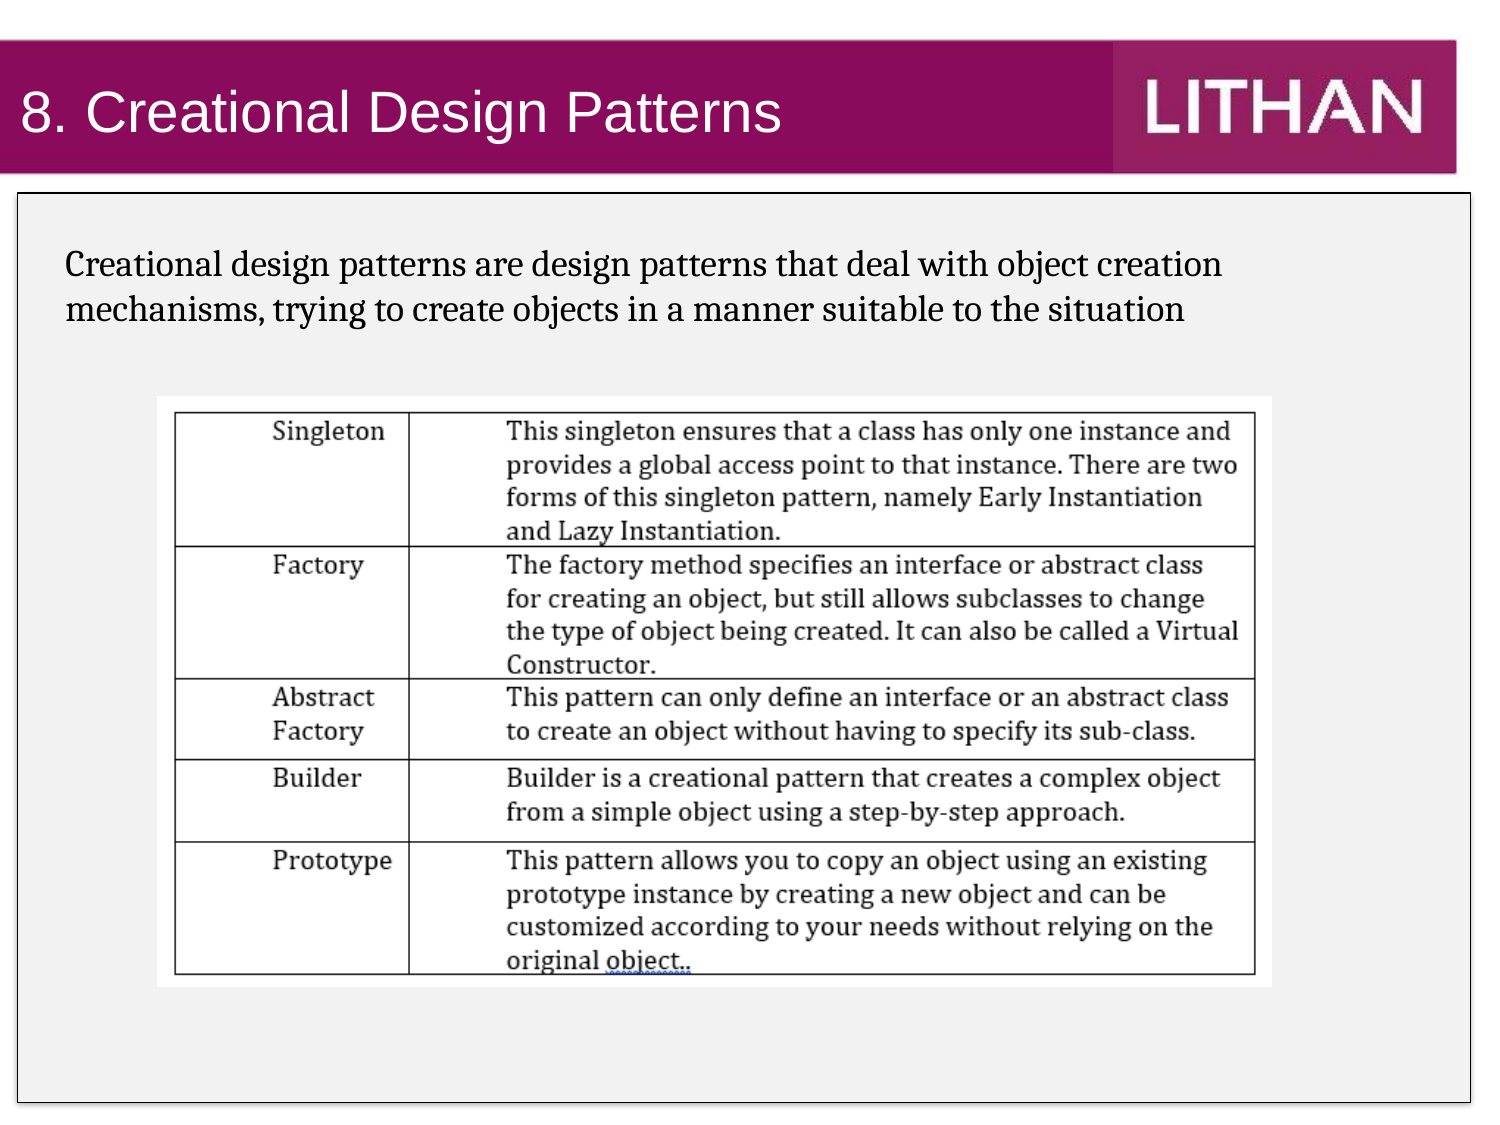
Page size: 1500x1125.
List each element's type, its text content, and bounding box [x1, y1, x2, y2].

text_box Creational design patterns are design patterns that deal with object creation mechanisms, trying to create objects in a manner suitable to the situation [50, 231, 1400, 337]
text_box 8. Creational Design Patterns [5, 66, 1104, 152]
picture [157, 396, 1272, 987]
text_box [29, 255, 703, 870]
text_box [17, 192, 1471, 1103]
picture [0, 37, 1460, 178]
